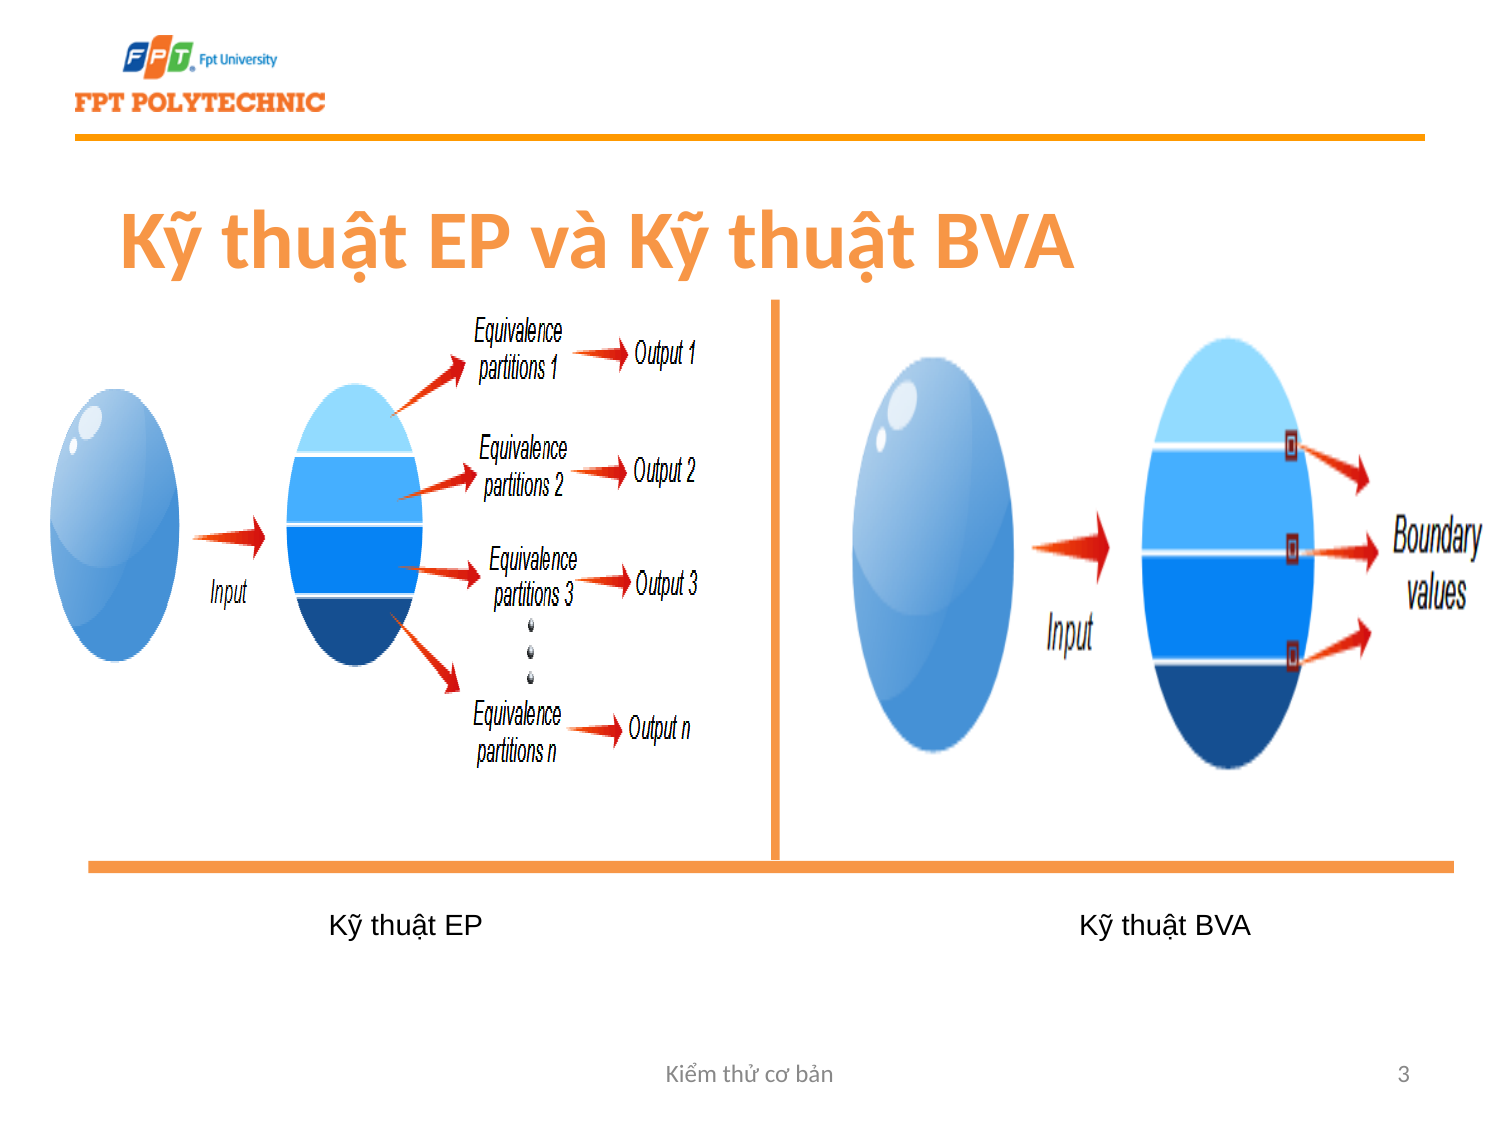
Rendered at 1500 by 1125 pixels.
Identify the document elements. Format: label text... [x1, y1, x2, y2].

slide_number 3 [1074, 1042, 1425, 1103]
picture [42, 299, 712, 810]
text_box [769, 298, 782, 859]
picture [75, 35, 325, 112]
text_box Kỹ thuật EP và Kỹ thuật BVA [105, 177, 1353, 393]
text_box [86, 859, 1456, 875]
text_box Kỹ thuật BVA [893, 898, 1437, 949]
footer Kiểm thử cơ bản [512, 1042, 988, 1103]
text_box Kỹ thuật EP [134, 898, 678, 949]
picture [830, 299, 1500, 808]
